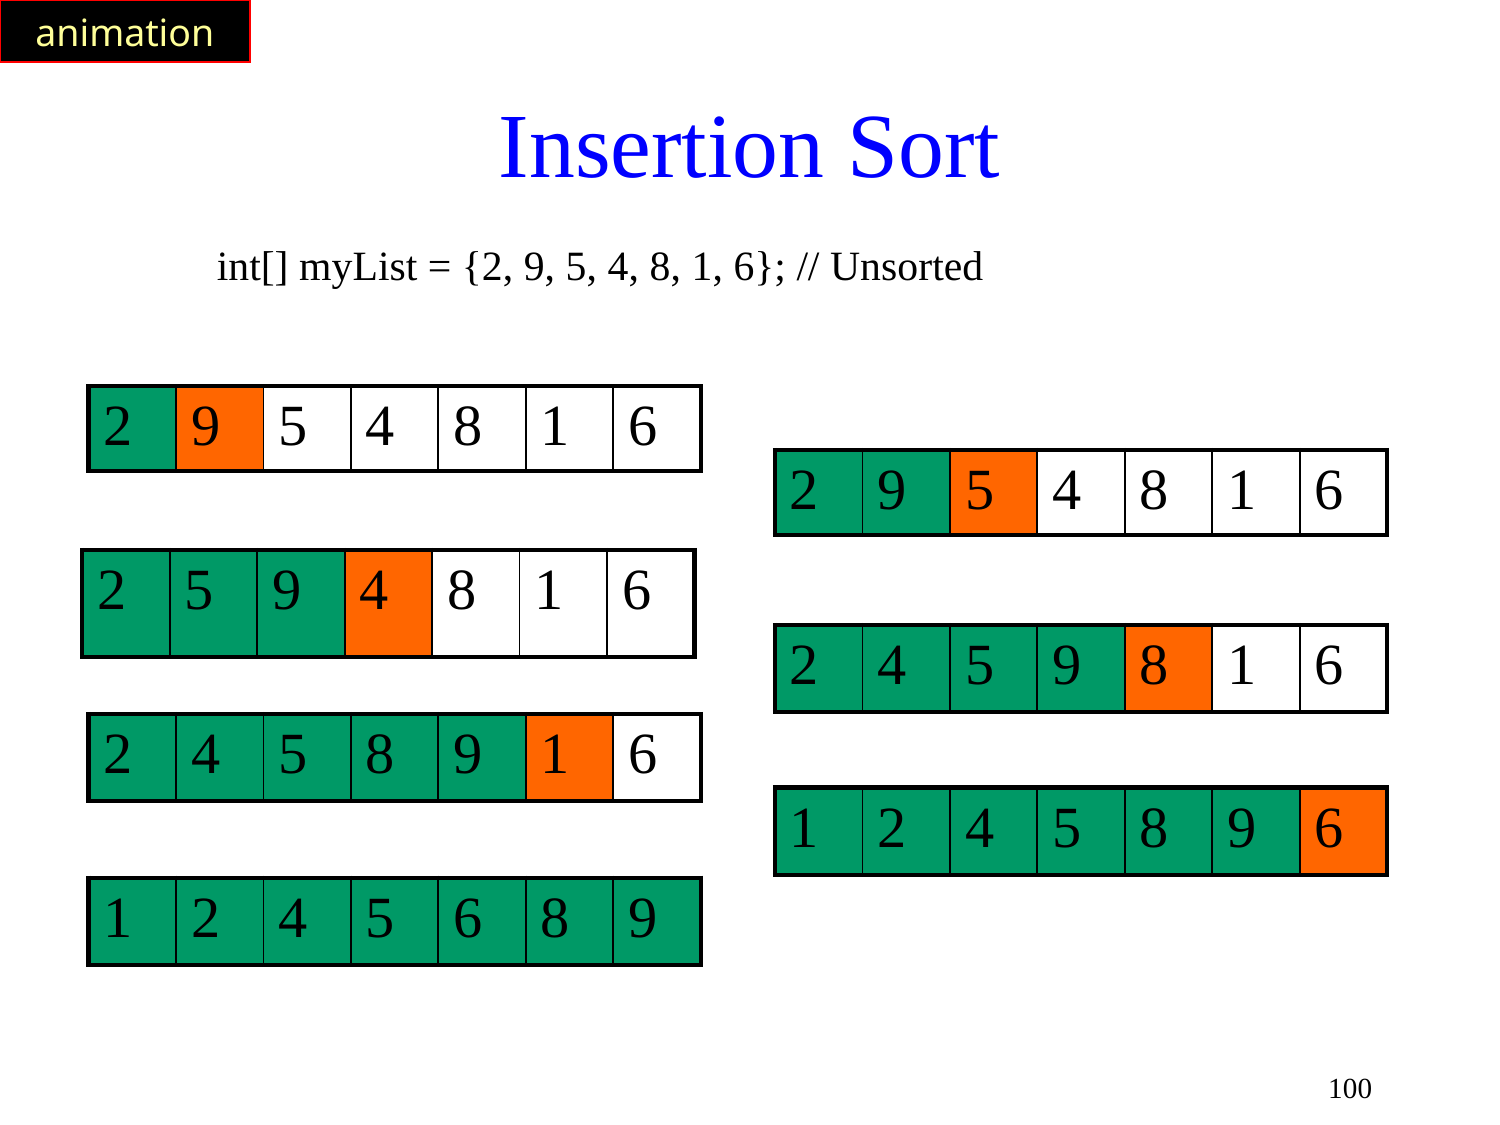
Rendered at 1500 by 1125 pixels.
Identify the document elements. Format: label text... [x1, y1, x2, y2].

slide_number 100 [1074, 1049, 1388, 1125]
table_header 4 [177, 716, 263, 799]
title Insertion Sort [112, 46, 1388, 235]
table_header 4 [863, 627, 949, 710]
table_header 9 [863, 452, 949, 533]
table_header 4 [264, 880, 350, 963]
table_header 2 [91, 716, 175, 799]
table_header 2 [177, 880, 263, 963]
table_header 1 [520, 552, 606, 655]
table_header 2 [777, 452, 862, 533]
table_header 5 [951, 452, 1036, 533]
table_header 4 [1038, 452, 1124, 533]
table_header 4 [951, 790, 1036, 873]
table_header 9 [439, 716, 525, 799]
table_header 5 [352, 880, 437, 963]
table_header 8 [1126, 627, 1211, 710]
table_header 9 [177, 388, 263, 469]
table_header 6 [614, 388, 699, 469]
table_header 2 [84, 552, 169, 655]
table_header 8 [1126, 452, 1211, 533]
table_header 8 [527, 880, 612, 963]
table_header 5 [171, 552, 256, 655]
table_header 8 [439, 388, 525, 469]
table_header 1 [777, 790, 862, 873]
table_header 2 [91, 388, 175, 469]
table_header 6 [439, 880, 525, 963]
table_header 6 [1301, 790, 1385, 873]
table_header 9 [1038, 627, 1124, 710]
table_header 1 [1213, 452, 1299, 533]
text_box animation [0, 0, 250, 63]
table_header 8 [433, 552, 519, 655]
table_header 9 [258, 552, 344, 655]
table_header 4 [346, 552, 431, 655]
table_header 1 [527, 388, 612, 469]
table_header 1 [527, 716, 612, 799]
table_header 6 [614, 716, 699, 799]
table_header 8 [1126, 790, 1211, 873]
table_header 9 [614, 880, 699, 963]
table_header 6 [1301, 452, 1385, 533]
table_header 2 [863, 790, 949, 873]
table_header 5 [264, 388, 350, 469]
table_header 5 [951, 627, 1036, 710]
table_header 6 [1301, 627, 1385, 710]
table_header 5 [1038, 790, 1124, 873]
table_header 5 [264, 716, 350, 799]
table_header 1 [1213, 627, 1299, 710]
table_header 6 [608, 552, 692, 655]
table_header 1 [91, 880, 175, 963]
list int[] myList = {2, 9, 5, 4, 8, 1, 6}; // Unsorted [201, 241, 1090, 317]
table_header 2 [777, 627, 862, 710]
table_header 9 [1213, 790, 1299, 873]
table_header 4 [352, 388, 437, 469]
table_header 8 [352, 716, 437, 799]
